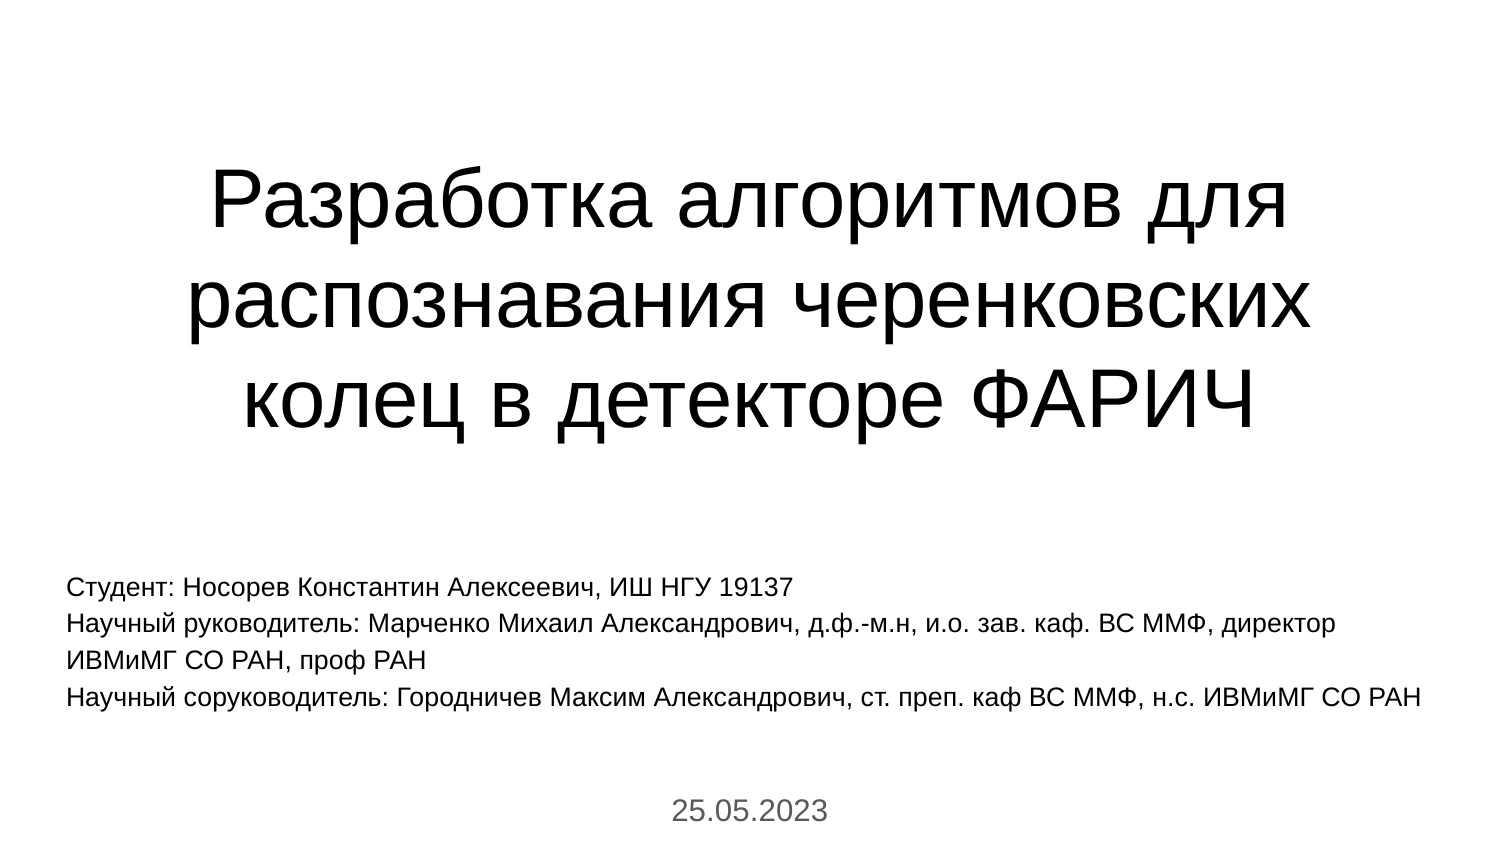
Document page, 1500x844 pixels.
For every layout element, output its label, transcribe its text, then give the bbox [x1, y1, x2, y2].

text_box 25.05.2023 [503, 775, 996, 843]
subtitle Студент: Носорев Константин Алексеевич, ИШ НГУ 19137 Научный руководитель: Марченко Михаил Александрович, д.ф.-м.н, и.о. зав. каф. ВС ММФ, директор ИВМиМГ СО РАН, проф РАН Научный соруководитель: Городничев Максим Александрович, ст. преп. каф ВС ММФ, н.с. ИВМиМГ СО РАН [51, 549, 1449, 732]
title Разработка алгоритмов для распознавания черенковских колец в детекторе ФАРИЧ [51, 122, 1449, 459]
